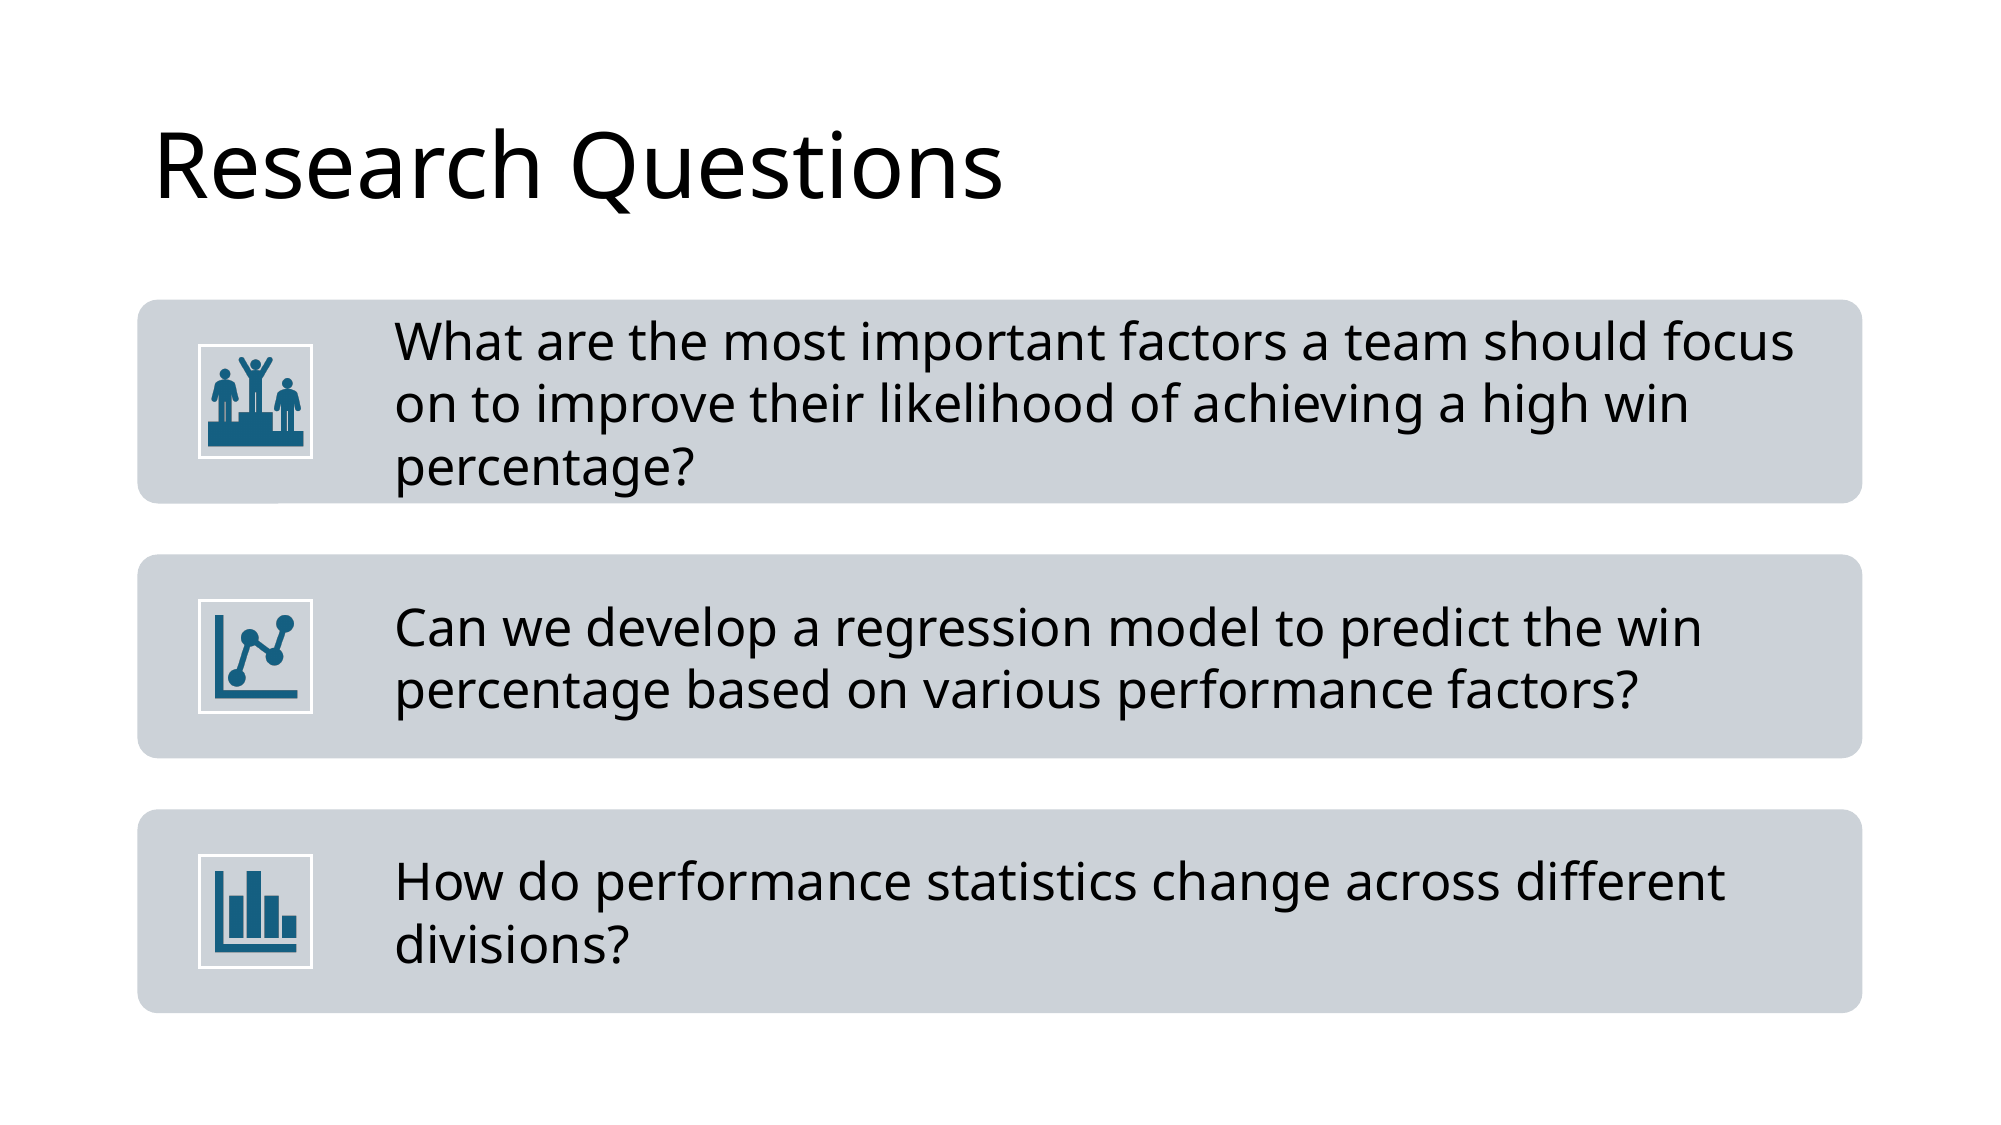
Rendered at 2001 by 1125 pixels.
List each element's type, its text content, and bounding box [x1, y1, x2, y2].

title Research Questions [137, 59, 1863, 278]
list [136, 298, 1863, 1014]
